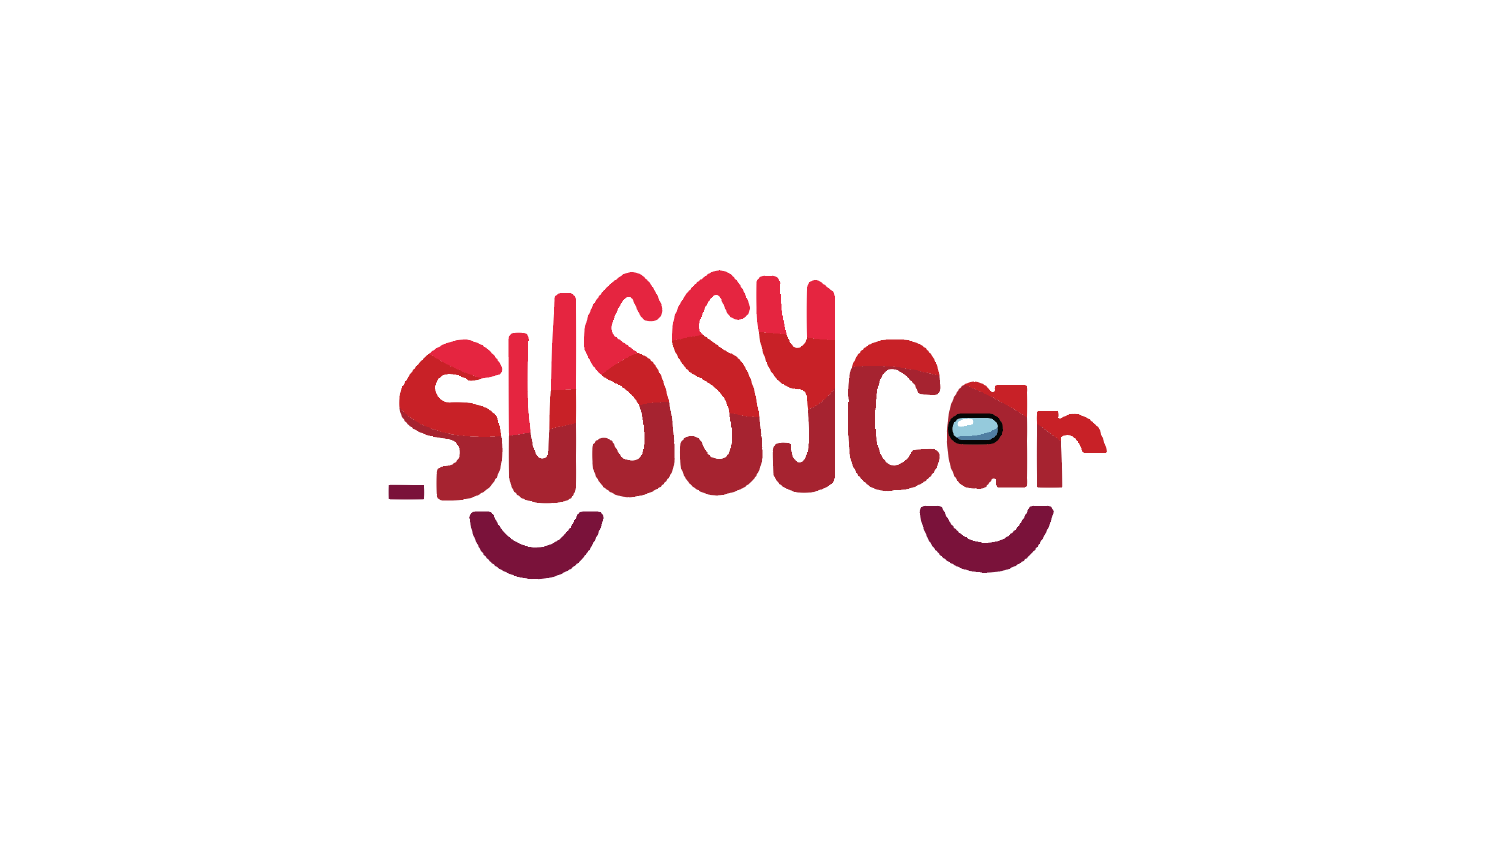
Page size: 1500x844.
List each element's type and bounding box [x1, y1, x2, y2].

picture [369, 230, 1131, 614]
